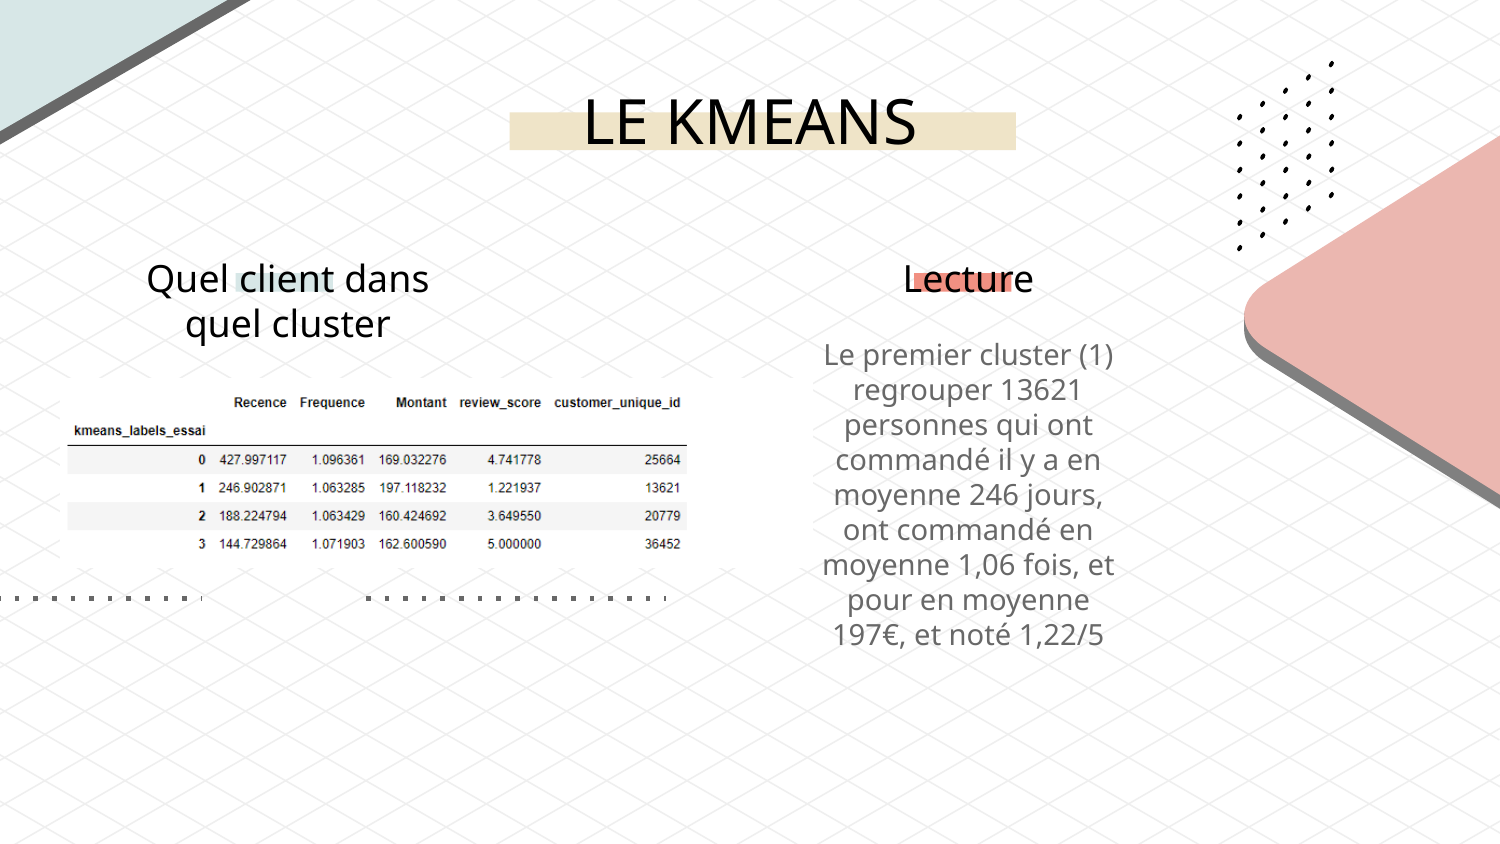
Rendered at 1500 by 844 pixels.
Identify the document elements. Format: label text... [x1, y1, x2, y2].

picture [60, 377, 813, 568]
text_box Lecture [797, 240, 1140, 319]
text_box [0, 0, 283, 156]
title LE KMEANS [118, 72, 1230, 167]
text_box Le premier cluster (1) regrouper 13621 personnes qui ont commandé il y a en moyenne 246 jours, ont commandé en moyenne 1,06 fois, et pour en moyenne 197€, et noté 1,22/5 [797, 321, 1140, 409]
text_box Quel client dans quel cluster [116, 240, 459, 319]
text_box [1236, 0, 1500, 526]
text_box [1236, 60, 1335, 252]
